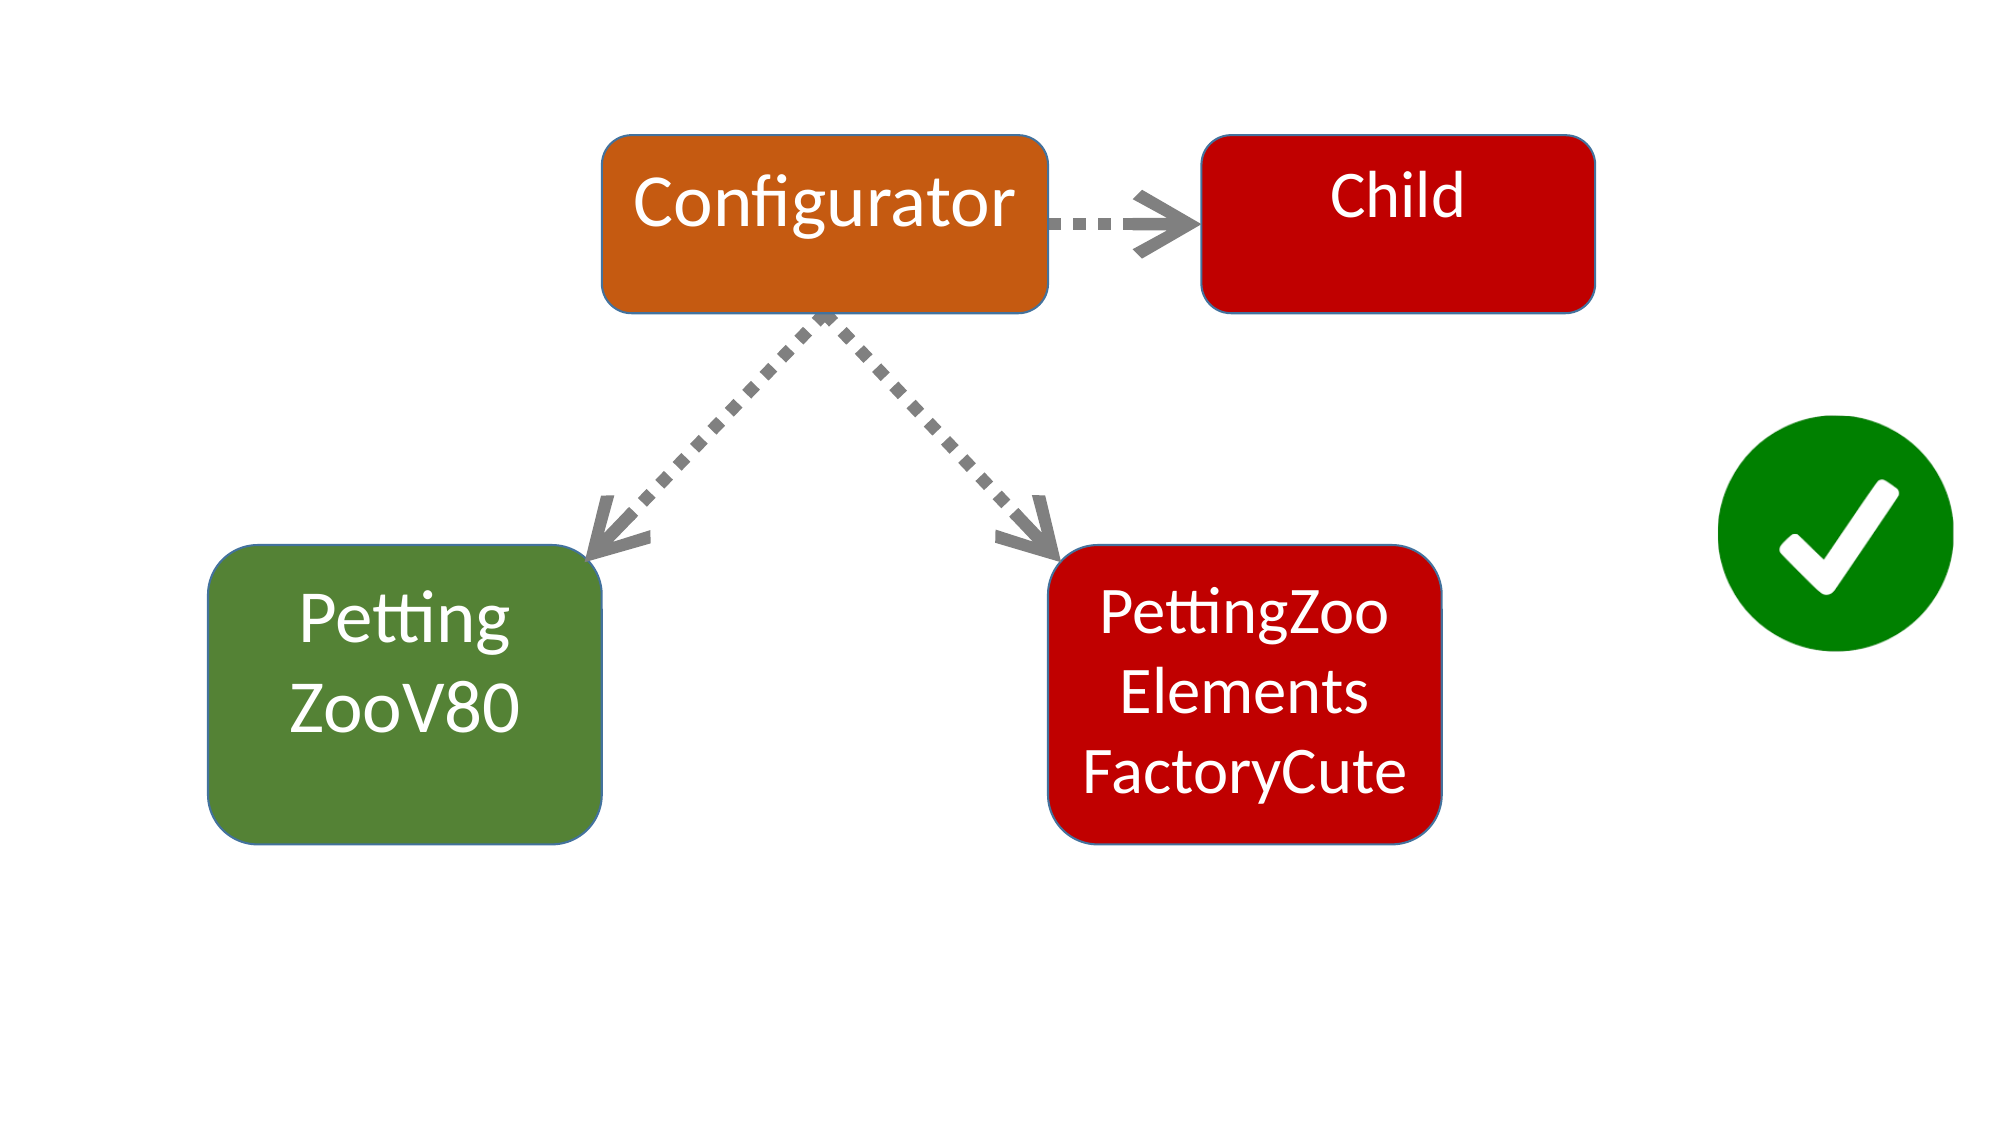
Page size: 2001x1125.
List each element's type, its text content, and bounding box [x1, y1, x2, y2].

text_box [584, 313, 824, 563]
text_box Petting ZooV80 [206, 543, 603, 846]
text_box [824, 313, 1062, 563]
picture [1717, 415, 1954, 652]
text_box PettingZoo Elements FactoryCute [1046, 543, 1443, 846]
text_box Child [1200, 134, 1597, 315]
text_box Configurator [600, 134, 1050, 313]
